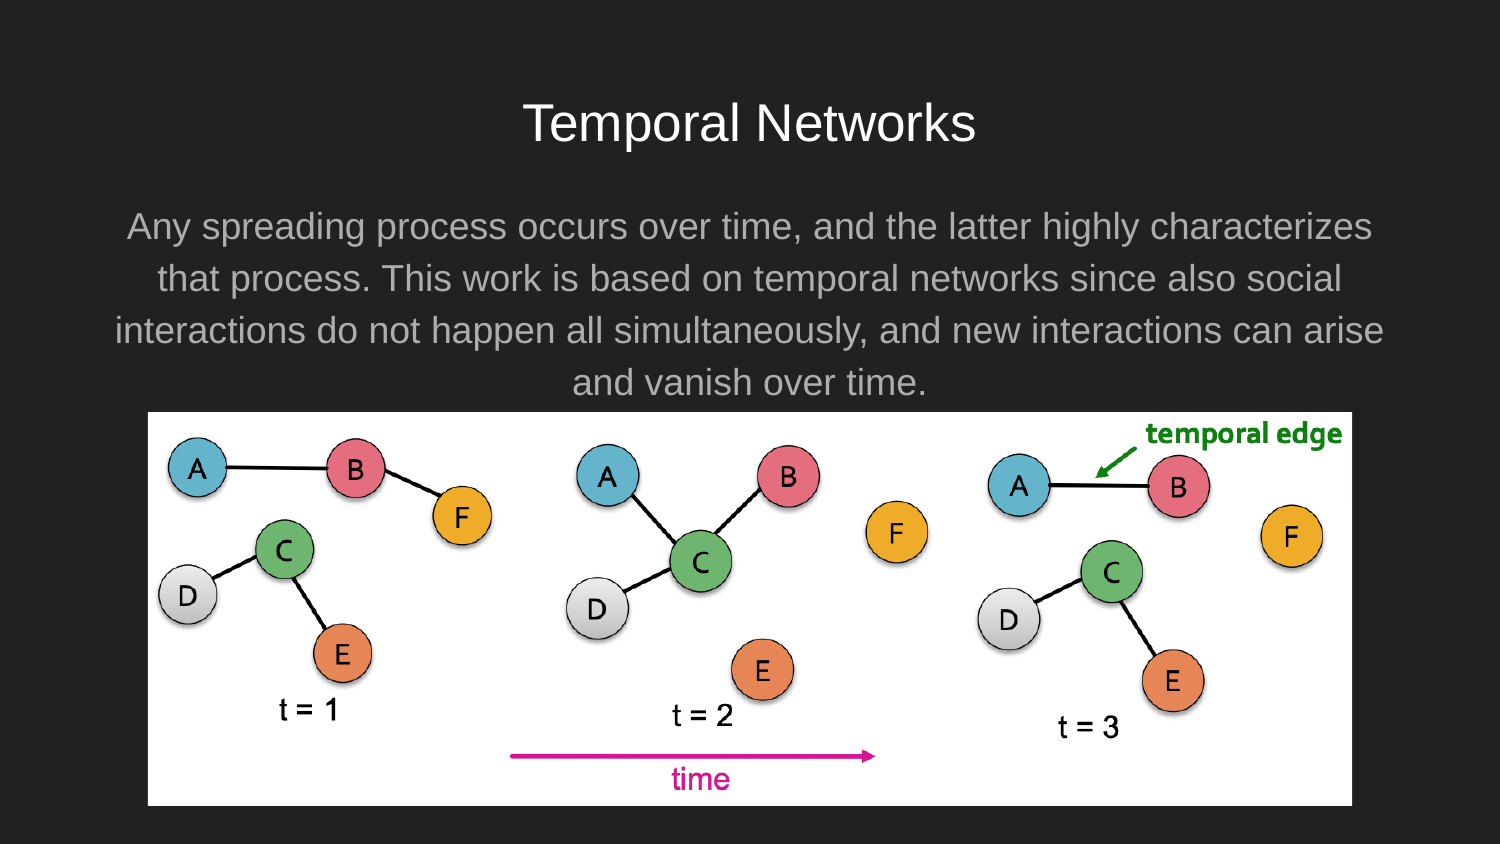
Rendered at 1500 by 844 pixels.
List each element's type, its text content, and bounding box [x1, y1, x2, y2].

list Any spreading process occurs over time, and the latter highly characterizes that process. This work is based on temporal networks since also social interactions do not happen all simultaneously, and new interactions can arise and vanish over time. [75, 180, 1425, 625]
title Temporal Networks [51, 72, 1449, 167]
picture [147, 412, 1353, 806]
